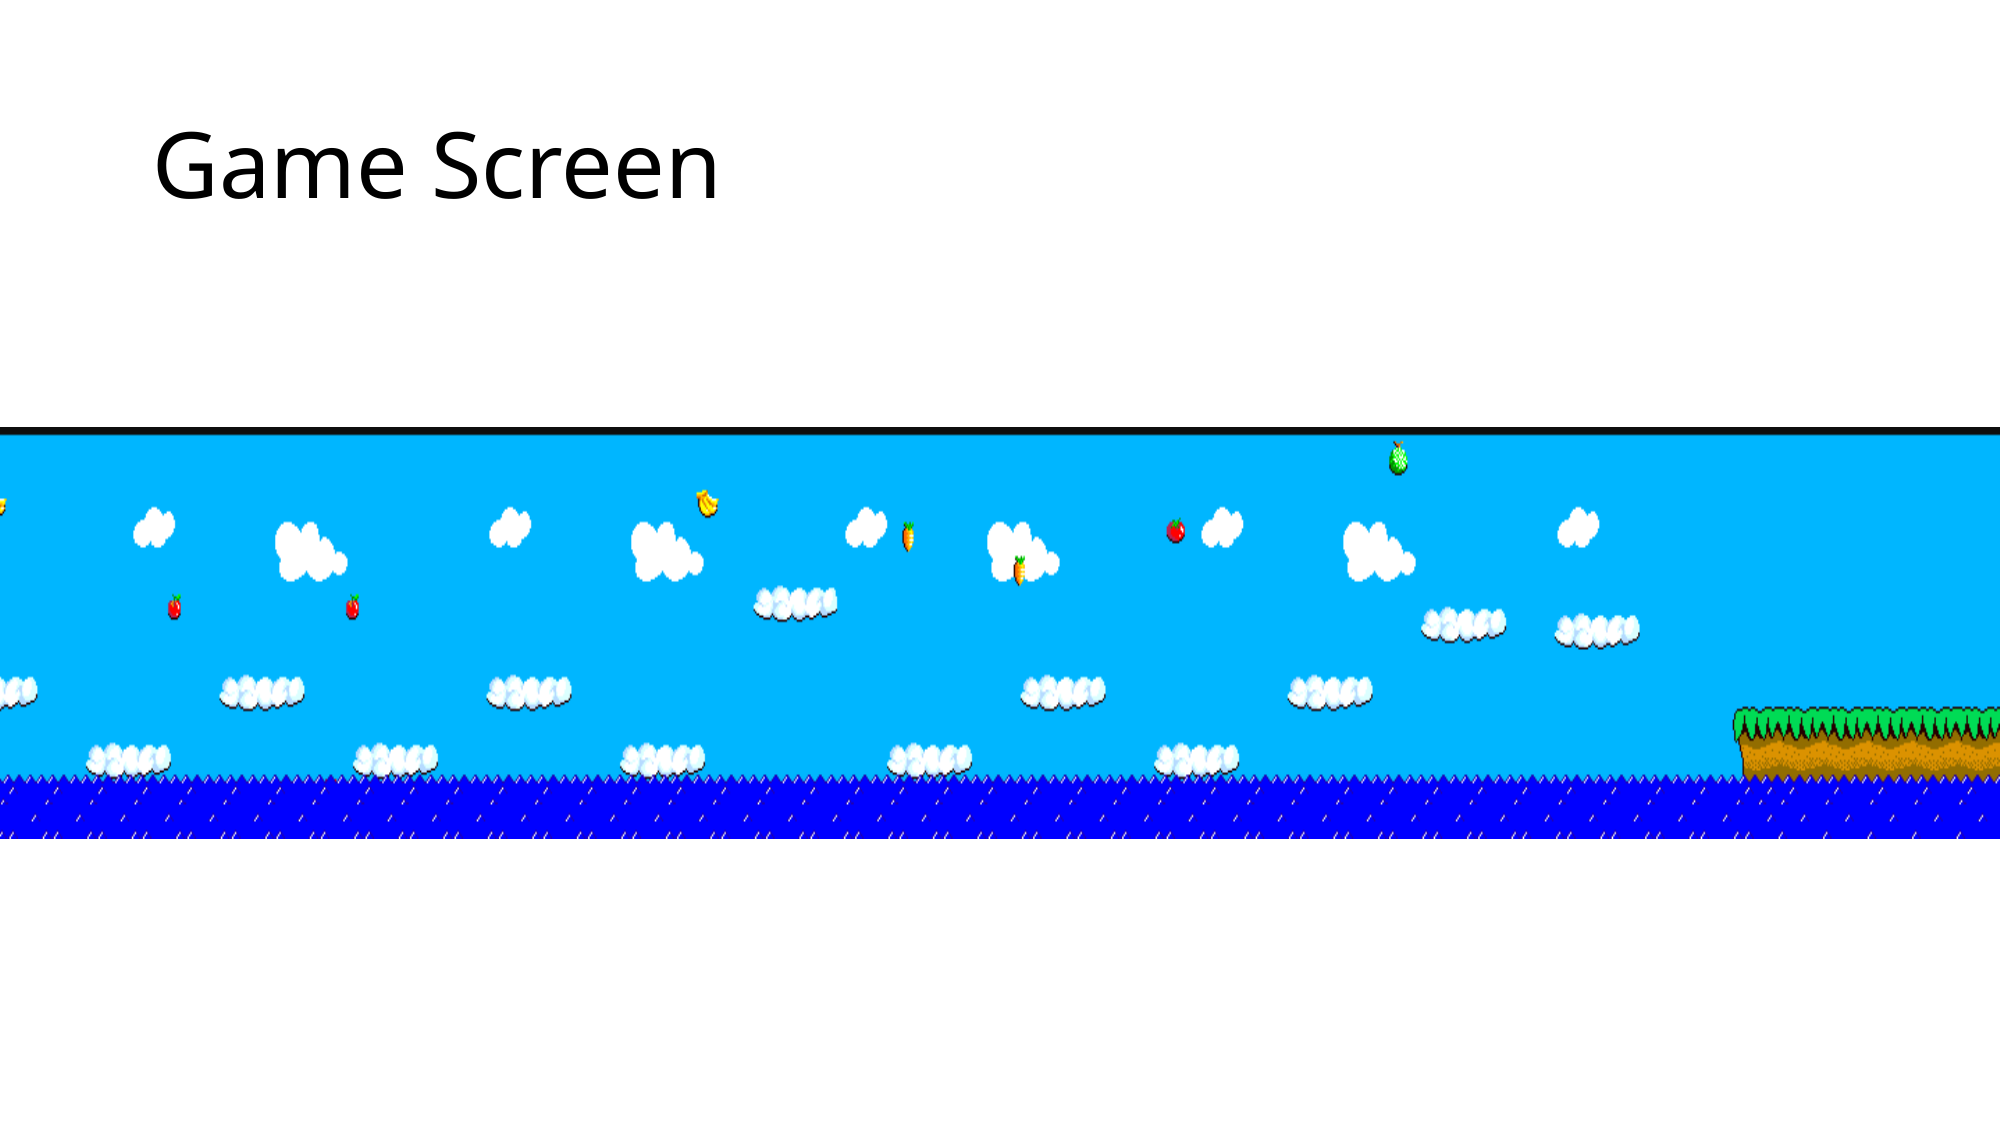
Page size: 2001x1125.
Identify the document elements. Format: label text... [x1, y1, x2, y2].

picture [846, 507, 887, 547]
picture [220, 675, 304, 710]
picture [0, 707, 2000, 839]
picture [0, 499, 6, 515]
picture [1558, 507, 1599, 547]
picture [1021, 675, 1105, 710]
picture [754, 586, 837, 621]
picture [697, 490, 718, 517]
title Game Screen [137, 59, 1863, 278]
picture [0, 427, 2000, 434]
picture [490, 507, 531, 547]
picture [1344, 522, 1415, 581]
picture [1555, 614, 1639, 649]
picture [347, 594, 358, 619]
picture [1390, 444, 1407, 475]
picture [276, 522, 347, 581]
picture [487, 675, 571, 710]
picture [988, 522, 1059, 585]
picture [134, 507, 175, 547]
picture [1288, 675, 1372, 710]
picture [1202, 507, 1243, 547]
picture [0, 677, 37, 709]
picture [903, 523, 913, 551]
picture [169, 594, 180, 619]
picture [1422, 607, 1506, 642]
picture [1167, 520, 1184, 543]
picture [632, 522, 703, 581]
